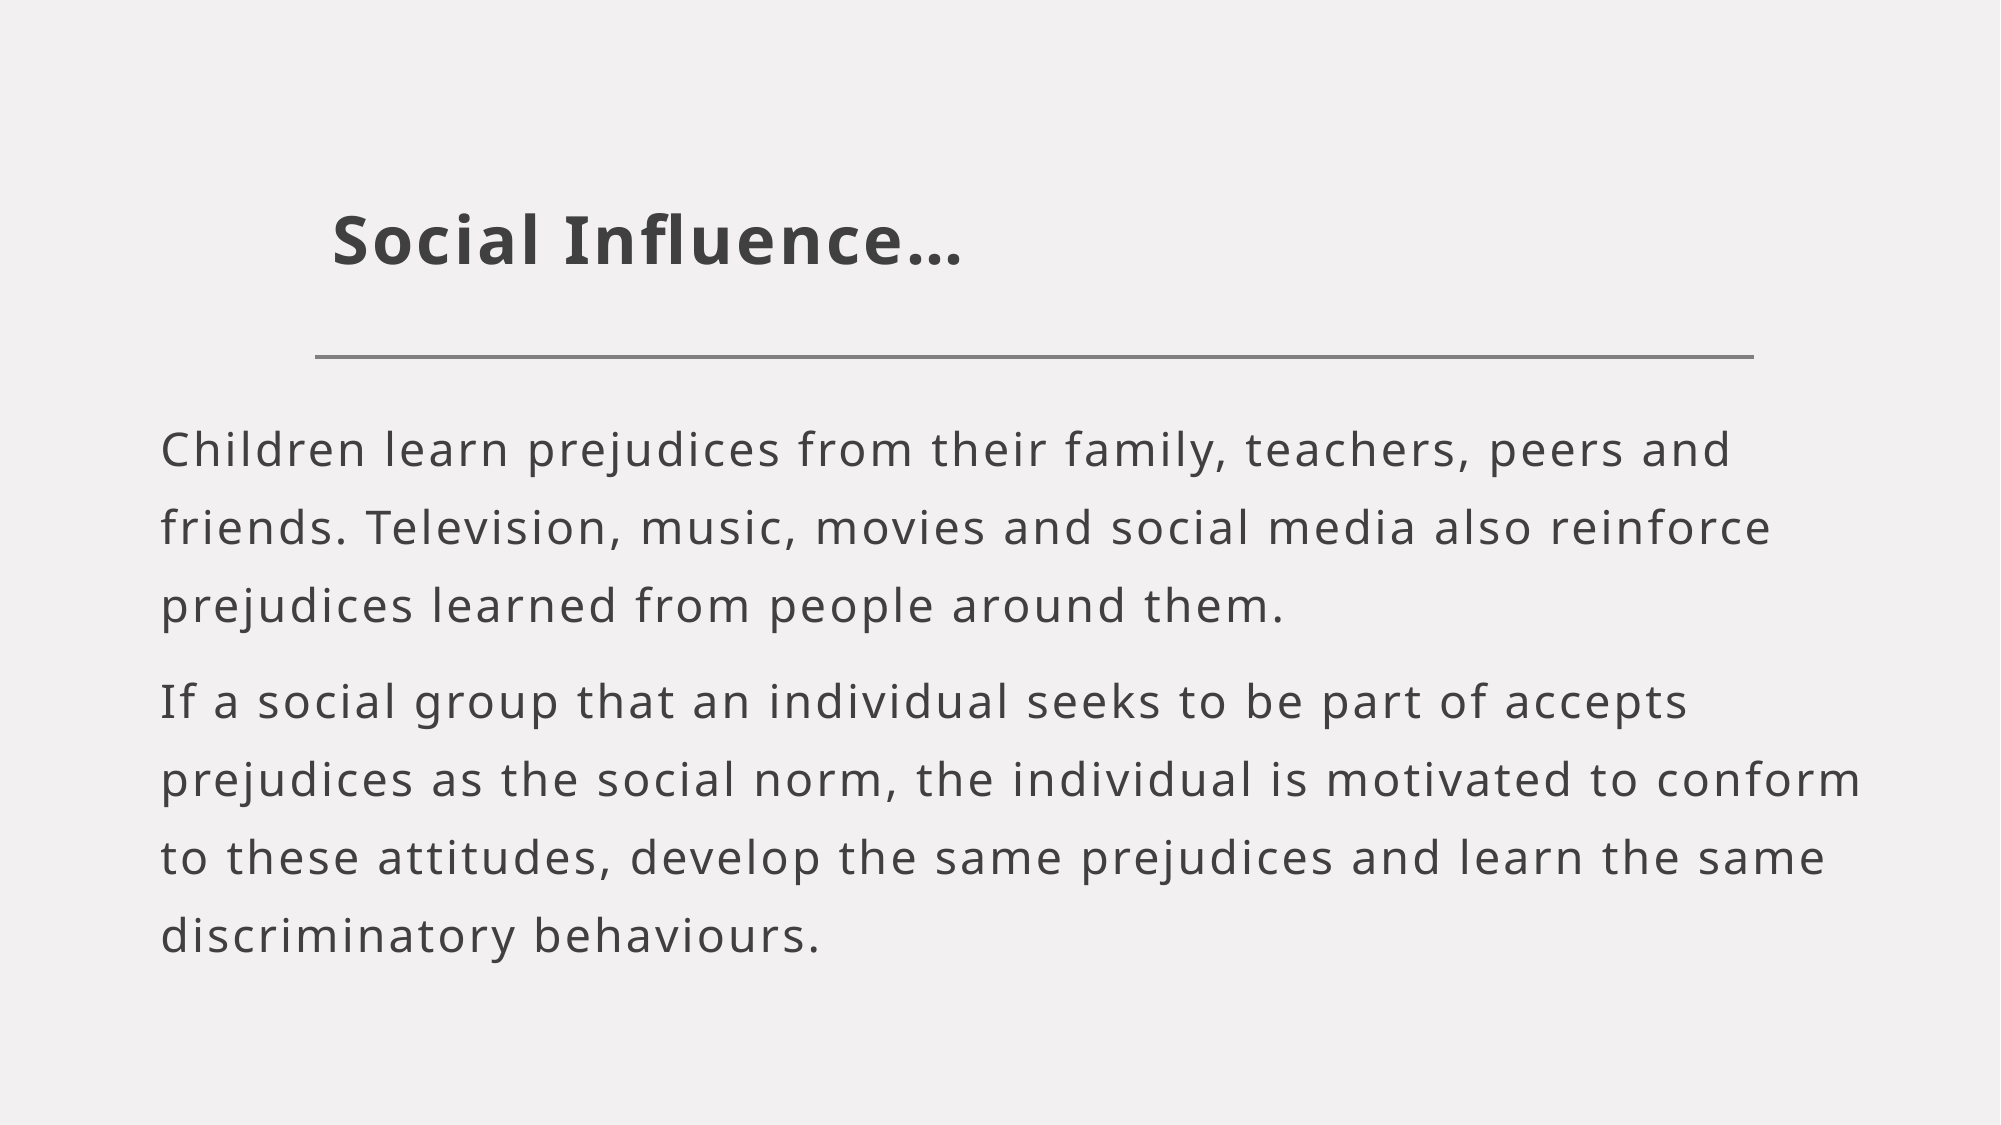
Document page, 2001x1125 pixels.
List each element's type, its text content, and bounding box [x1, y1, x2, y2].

list Children learn prejudices from their family, teachers, peers and friends. Television, music, movies and social media also reinforce prejudices learned from people around them. If a social group that an individual seeks to be part of accepts prejudices as the social norm, the individual is motivated to conform to these attitudes, develop the same prejudices and learn the same discriminatory behaviours. [142, 379, 1906, 979]
title Social Influence… [315, 72, 1754, 294]
